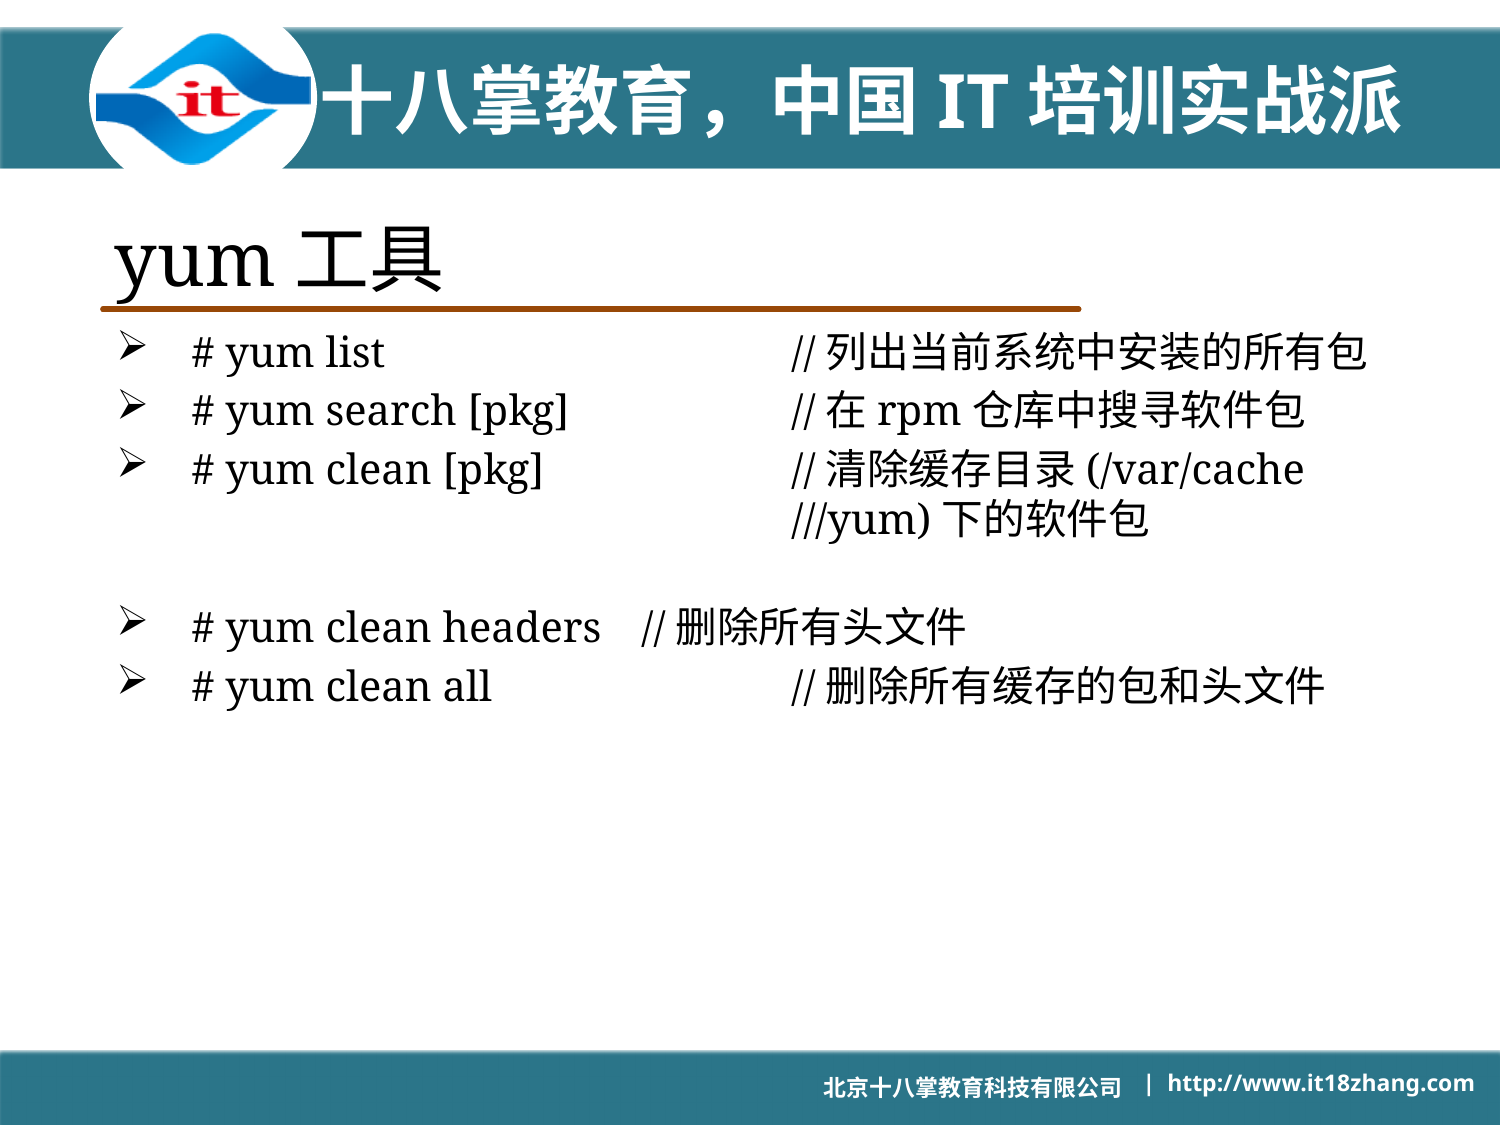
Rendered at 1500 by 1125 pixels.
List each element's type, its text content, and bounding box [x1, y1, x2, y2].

list # yum list //列出当前系统中安装的所有包 # yum search [pkg] //在rpm仓库中搜寻软件包 # yum clean [pkg] //清除缓存目录(/var/cache ///yum)下的软件包 # yum clean headers //删除所有头文件 # yum clean all //删除所有缓存的包和头文件 [101, 318, 1424, 1035]
picture [96, 33, 311, 165]
title yum工具 [100, 204, 1424, 303]
